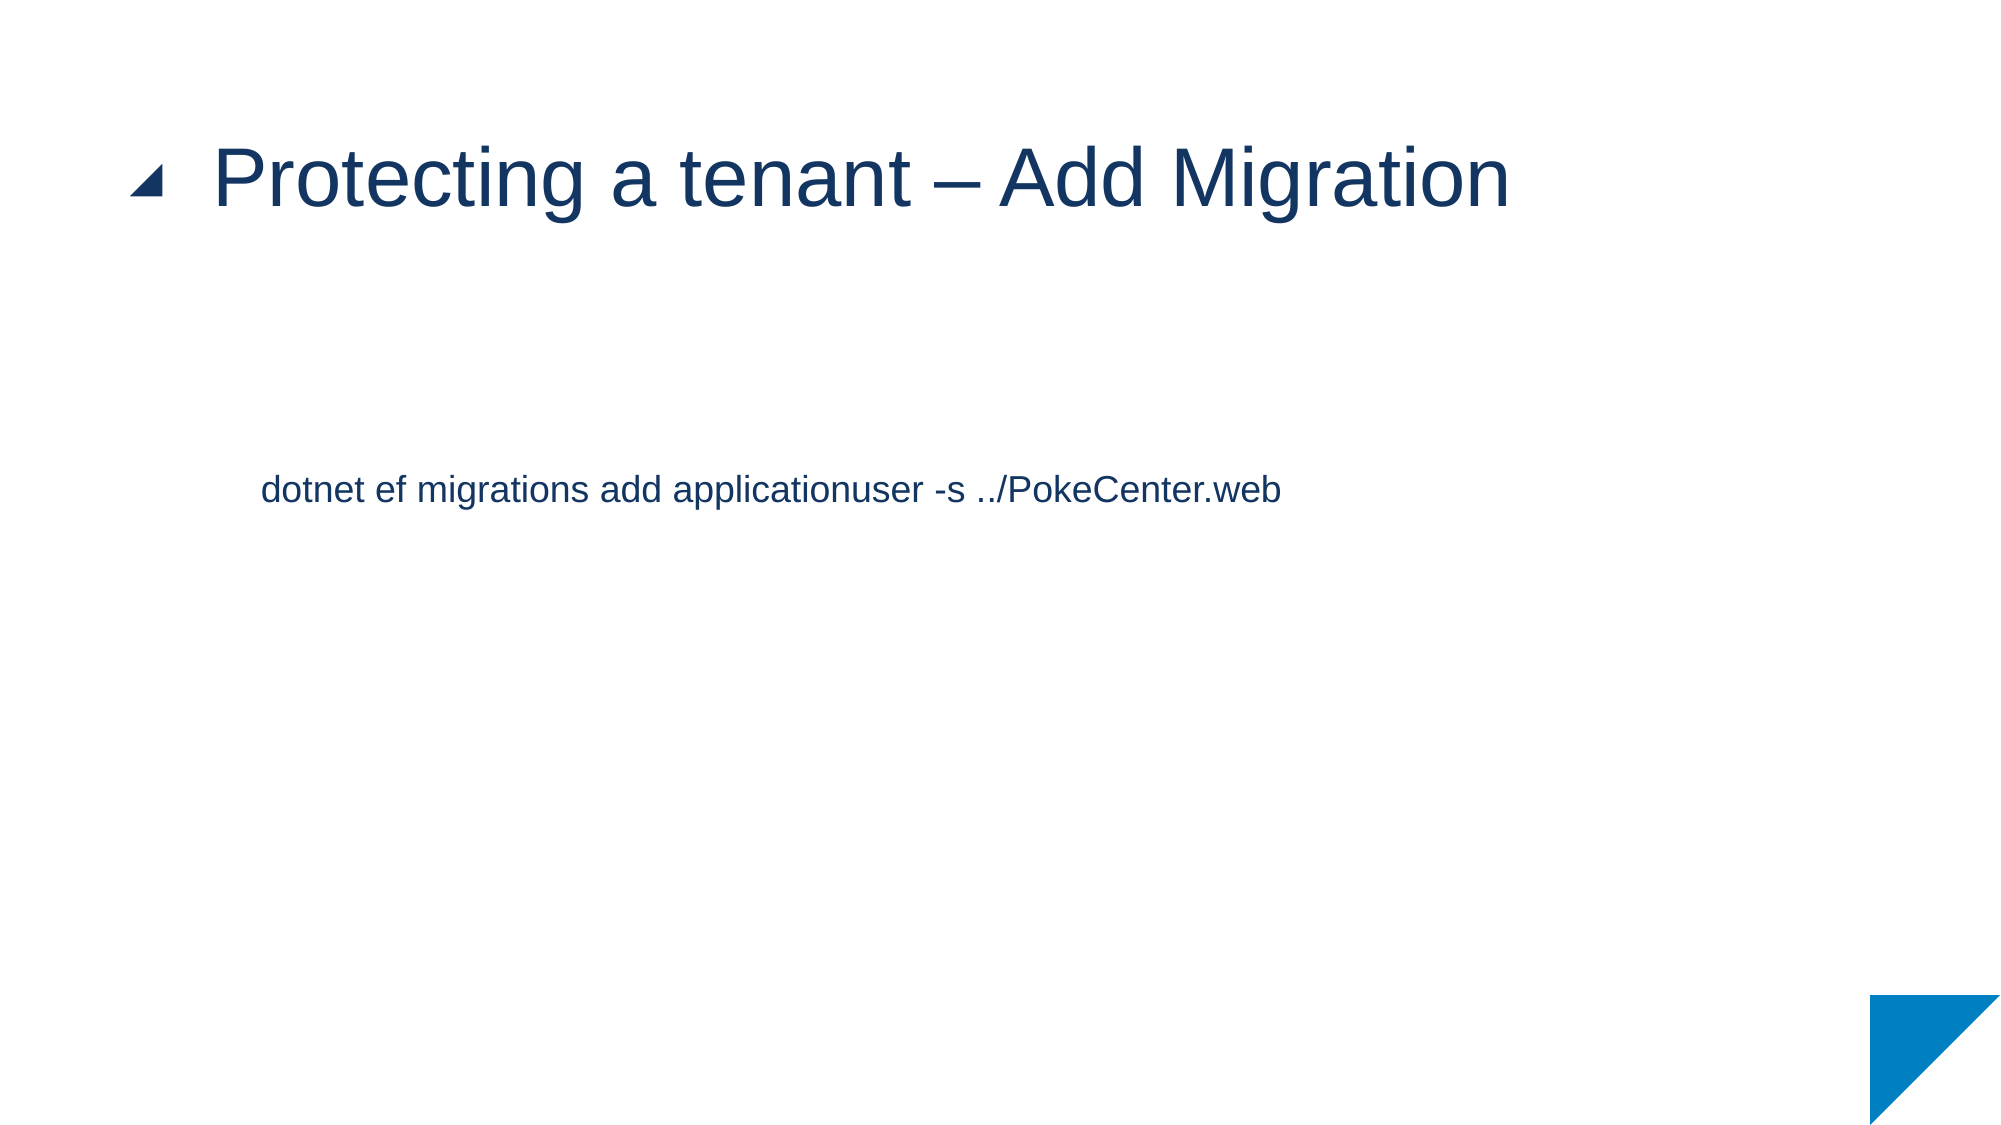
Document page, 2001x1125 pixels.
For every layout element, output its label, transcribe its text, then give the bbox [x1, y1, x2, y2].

text_box dotnet ef migrations add applicationuser -s ../PokeCenter.web [246, 457, 1426, 517]
title Protecting a tenant – Add Migration [212, 118, 1831, 331]
